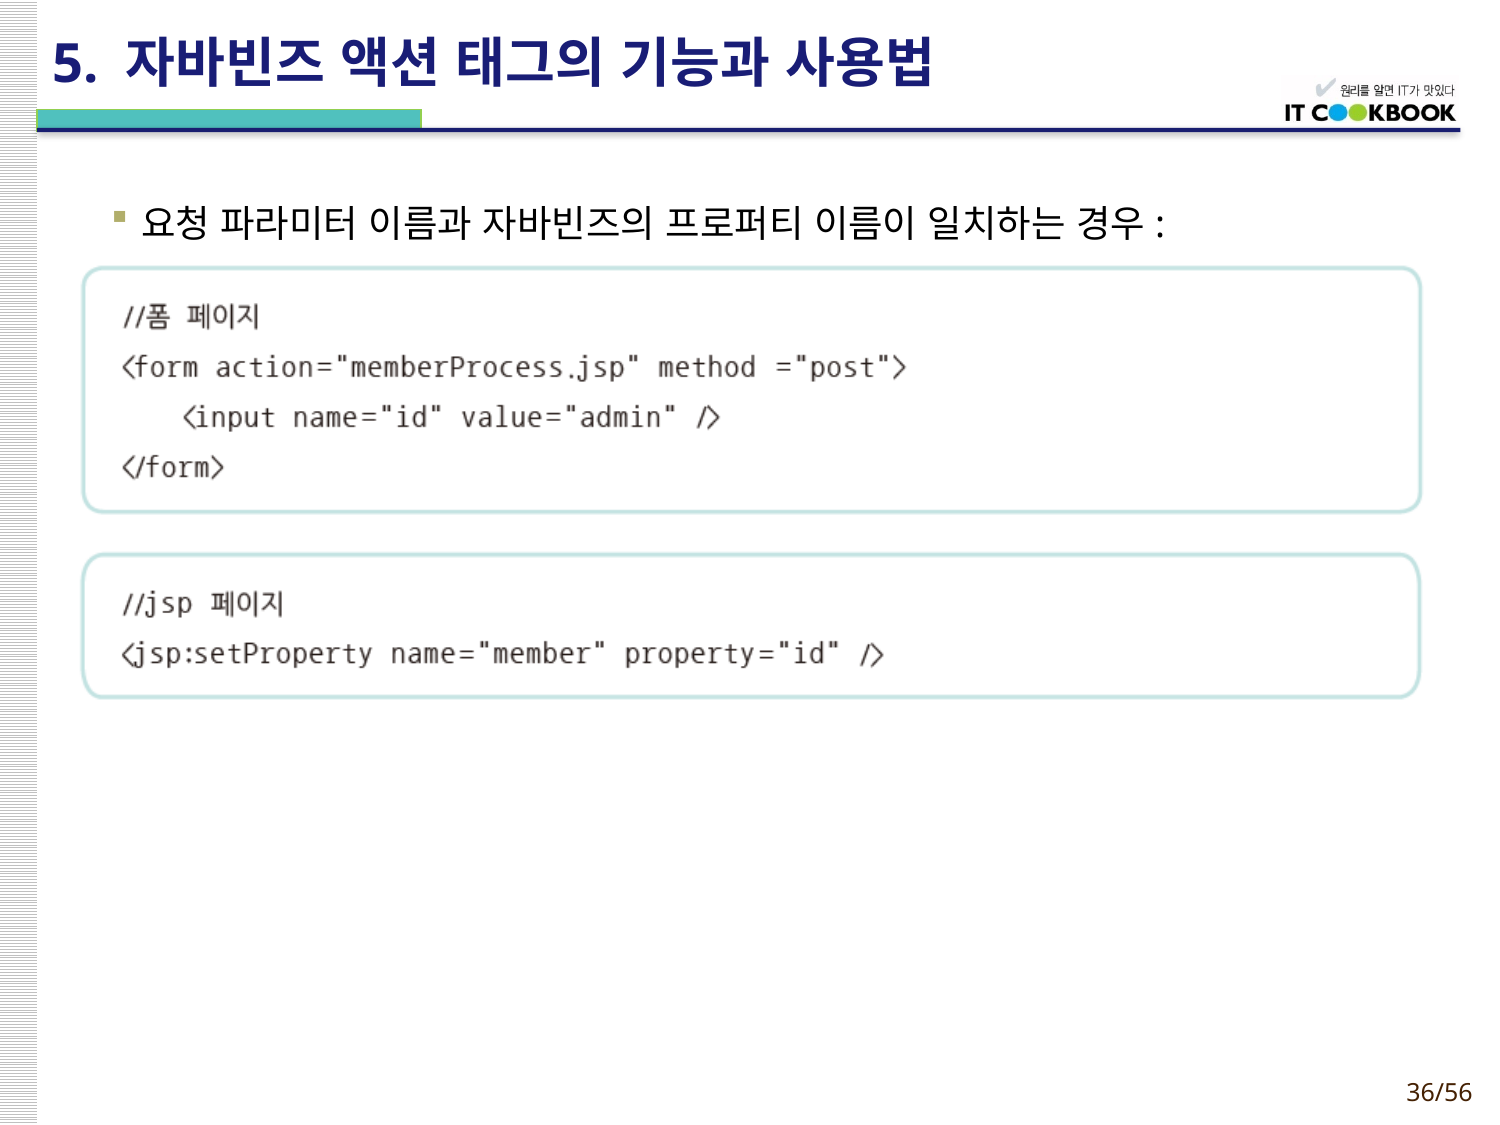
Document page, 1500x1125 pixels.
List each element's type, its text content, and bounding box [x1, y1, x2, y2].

picture [69, 255, 1430, 529]
title 5. 자바빈즈 액션 태그의 기능과 사용법 [37, 13, 1278, 109]
picture [1281, 75, 1459, 123]
list 요청 파라미터 이름과 자바빈즈의 프로퍼티 이름이 일치하는 경우: [37, 187, 1463, 1125]
picture [73, 550, 1426, 706]
